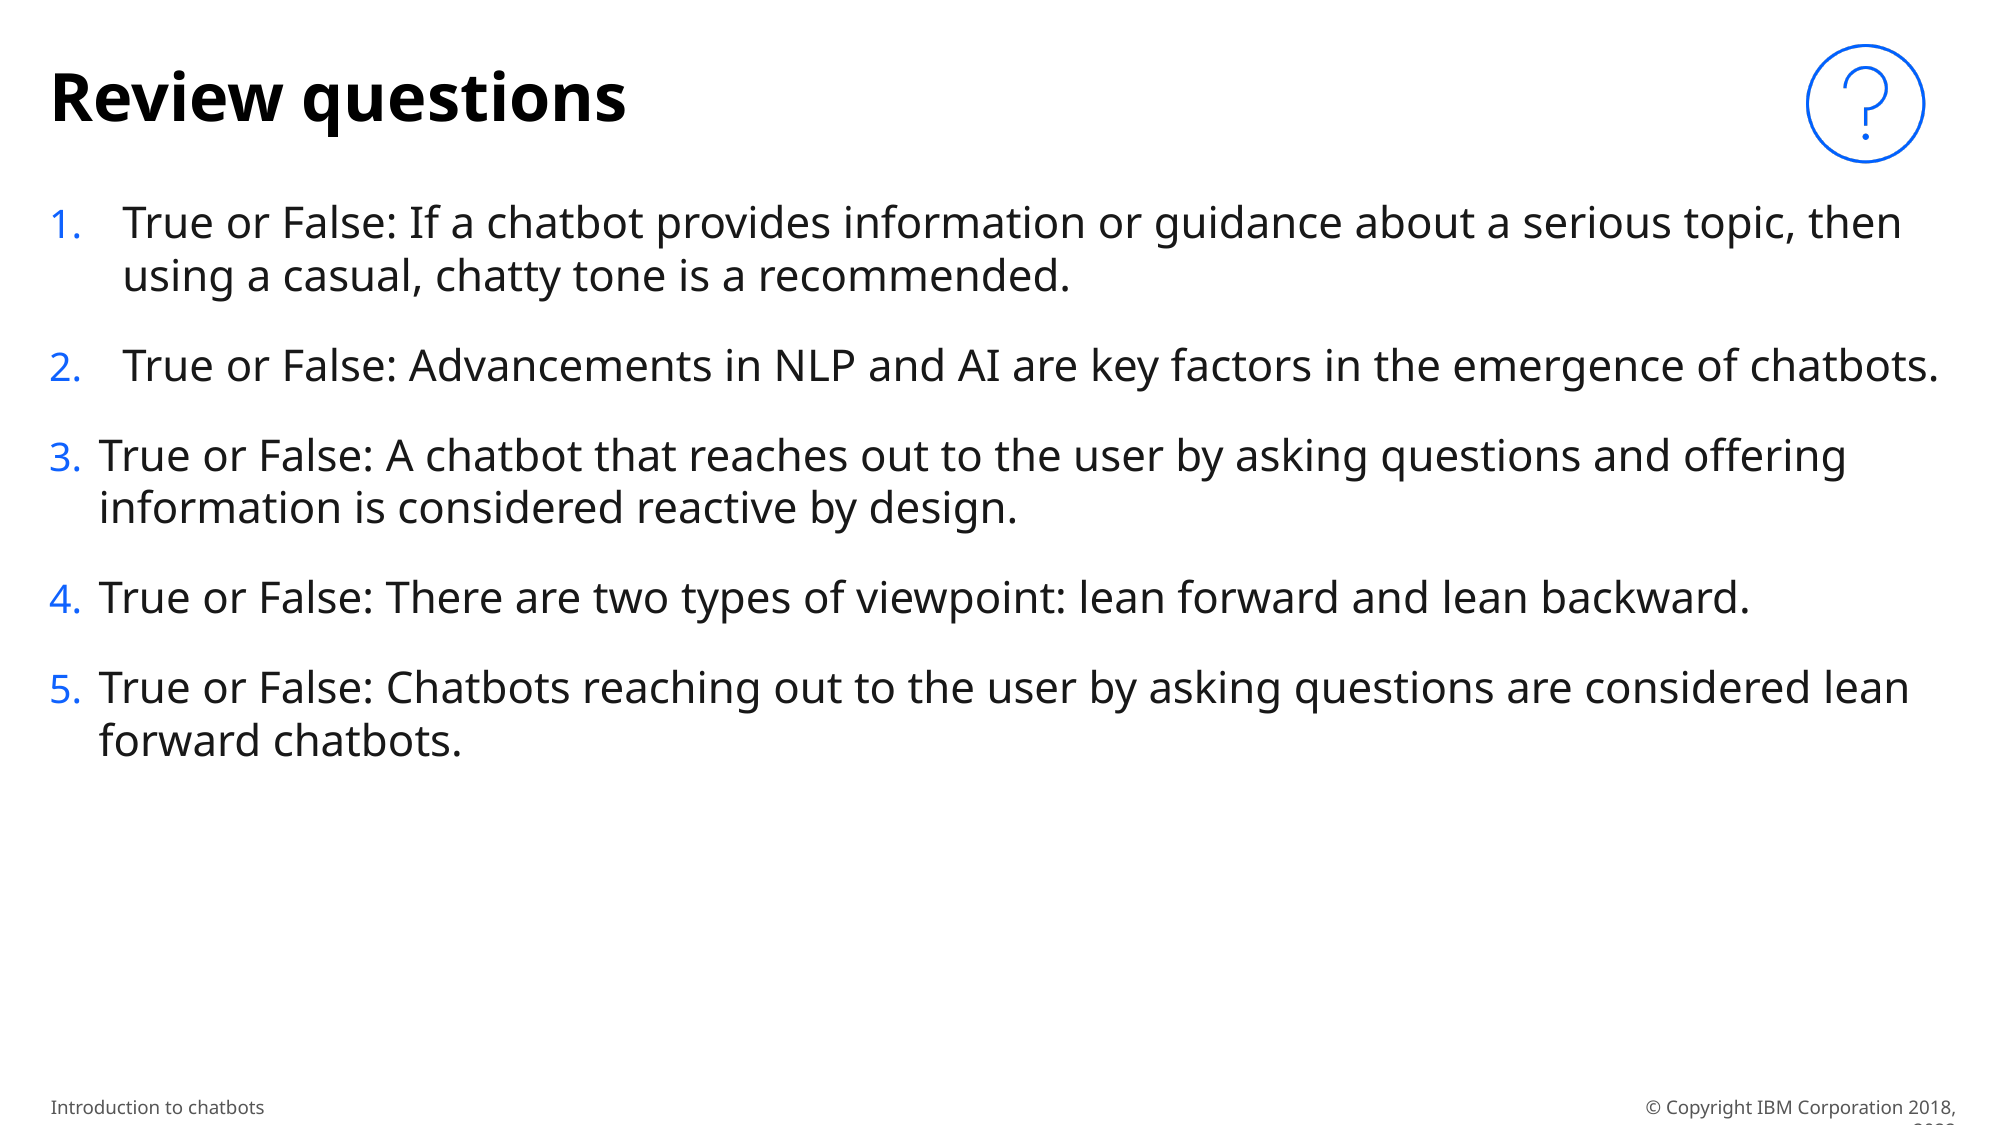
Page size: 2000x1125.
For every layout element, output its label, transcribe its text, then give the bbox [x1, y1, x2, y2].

list True or False: If a chatbot provides information or guidance about a serious topic, then using a casual, chatty tone is a recommended. True or False: Advancements in NLP and AI are key factors in the emergence of chatbots. True or False: A chatbot that reaches out to the user by asking questions and offering information is considered reactive by design. True or False: There are two types of viewpoint: lean forward and lean backward. True or False: Chatbots reaching out to the user by asking questions are considered lean forward chatbots. [34, 191, 1944, 1097]
picture [1790, 28, 1941, 179]
footer © Copyright IBM Corporation 2018, 2022 [1616, 1096, 1972, 1125]
title Review questions [34, 29, 1790, 171]
